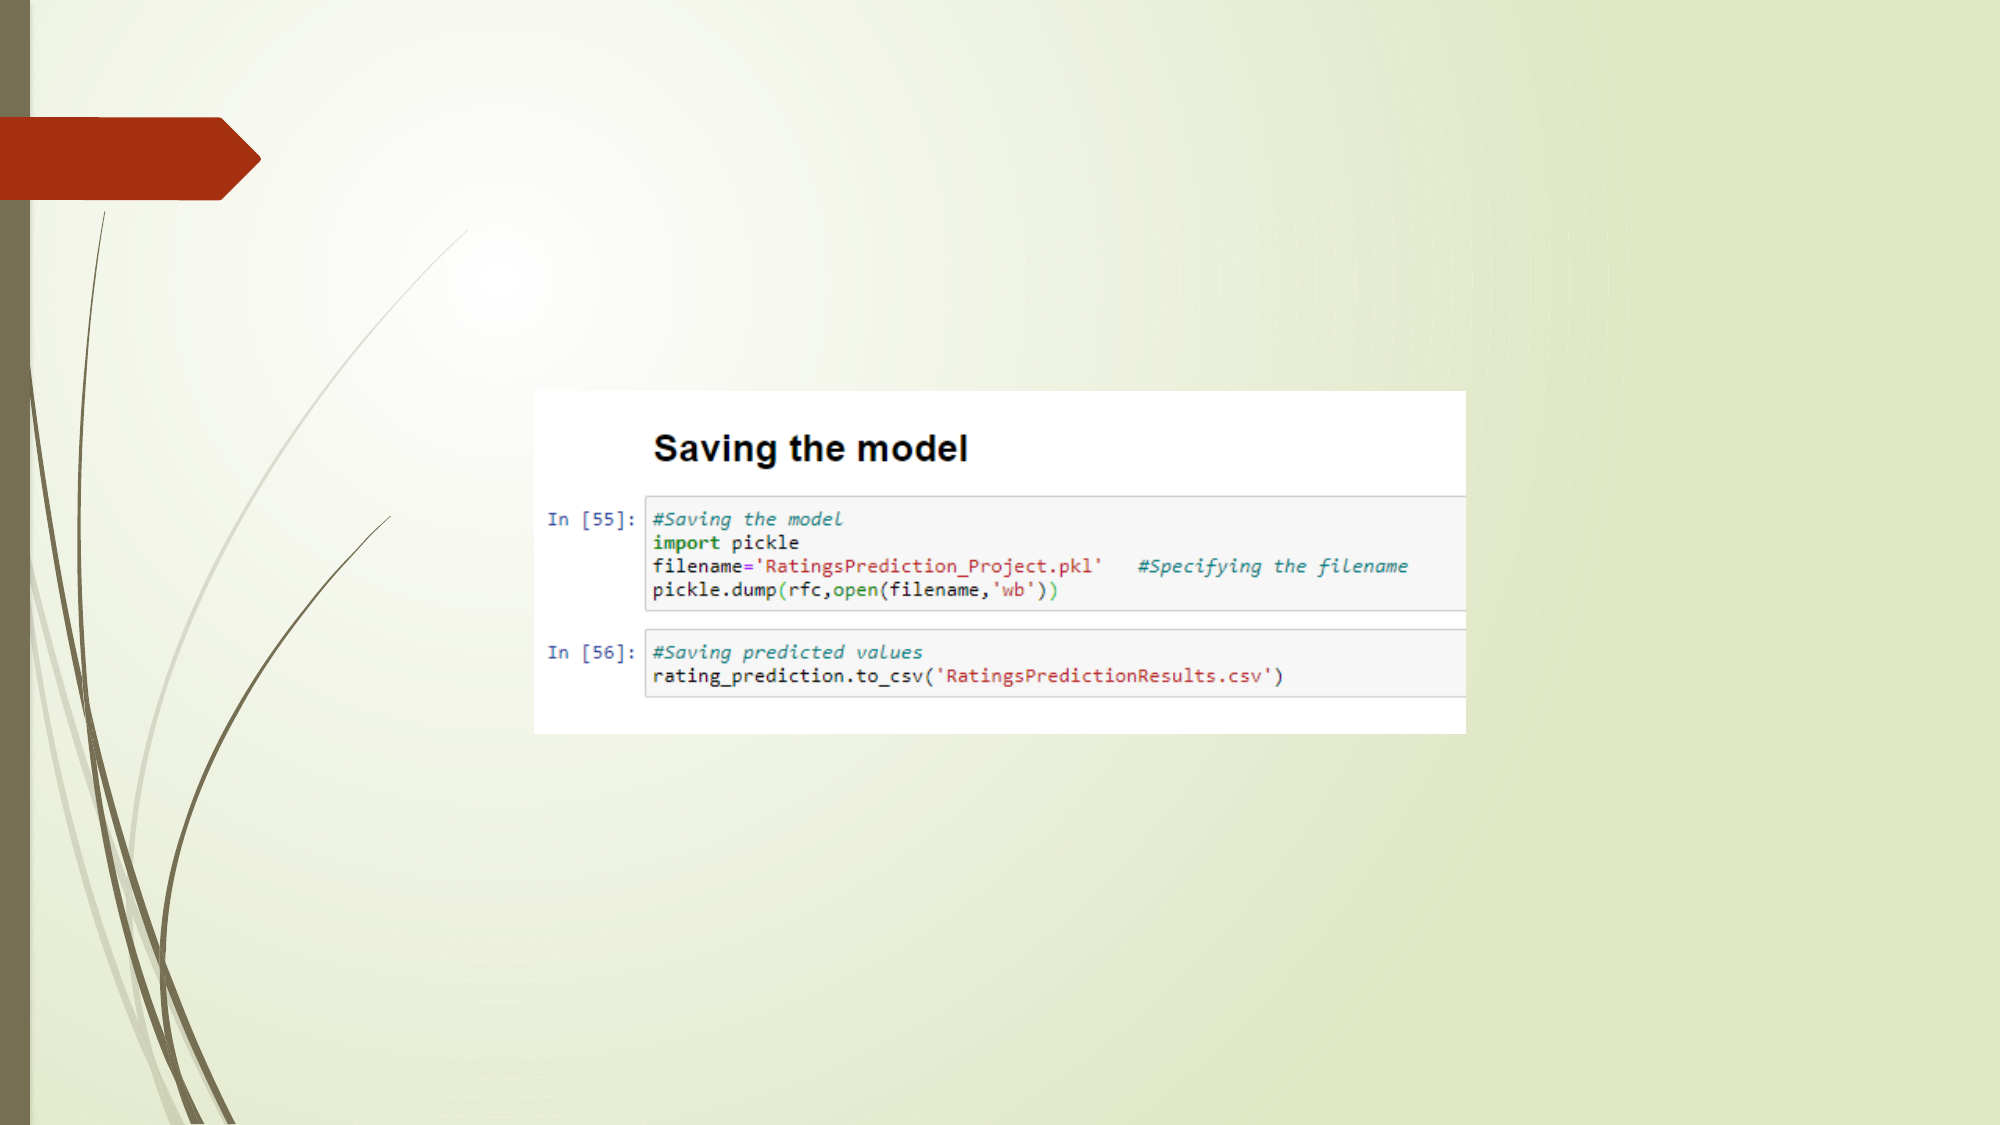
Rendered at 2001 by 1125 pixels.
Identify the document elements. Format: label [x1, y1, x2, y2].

picture [534, 391, 1466, 734]
